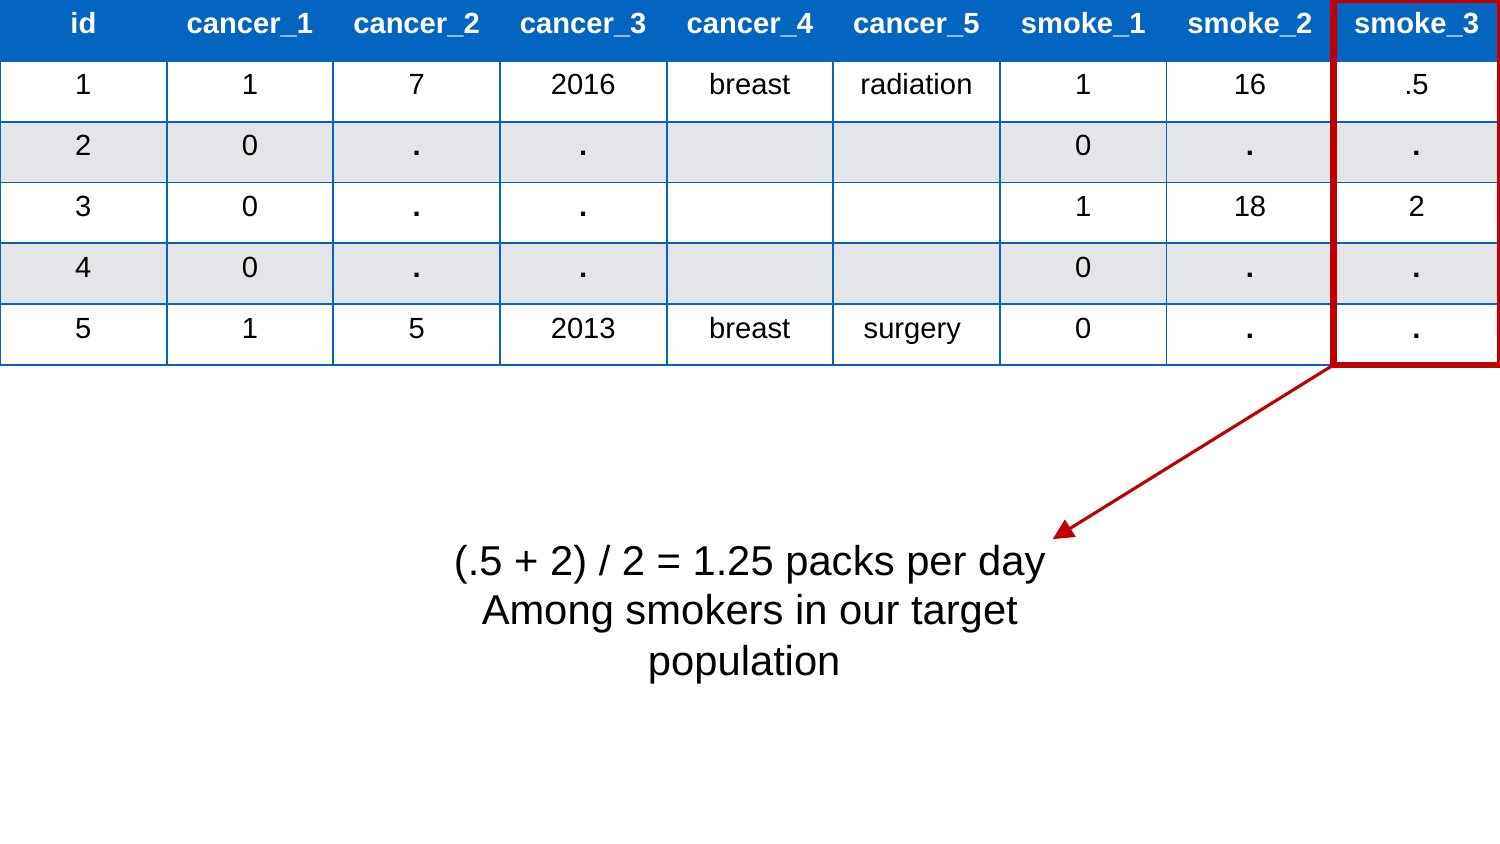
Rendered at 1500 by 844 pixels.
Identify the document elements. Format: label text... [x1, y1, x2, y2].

table_cell 16 [1167, 62, 1331, 121]
table_header cancer_4 [668, 1, 832, 60]
table_cell . [1167, 123, 1331, 182]
table_cell [834, 244, 999, 303]
table_cell . [501, 123, 666, 182]
table_cell 1 [1001, 62, 1166, 121]
table_cell 5 [1, 305, 166, 364]
table_header smoke_1 [1001, 1, 1166, 60]
table_cell . [334, 183, 499, 242]
table_cell [668, 183, 832, 242]
text_box (.5 + 2) / 2 = 1.25 packs per day Among smokers in our target population [369, 525, 1130, 691]
table_cell . [1167, 244, 1331, 303]
table_cell 7 [334, 62, 499, 121]
table_cell 3 [1, 183, 166, 242]
table_cell 0 [168, 183, 332, 242]
table_cell 5 [334, 305, 499, 364]
table_cell [834, 183, 999, 242]
table_header cancer_5 [834, 1, 999, 60]
table_cell 2013 [501, 305, 666, 364]
table_cell radiation [834, 62, 999, 121]
table_header cancer_1 [168, 1, 332, 60]
table_cell . [501, 183, 666, 242]
table_cell surgery [834, 305, 999, 364]
text_box [1331, 0, 1500, 367]
table_cell [668, 244, 832, 303]
table_cell [834, 123, 999, 182]
table_cell 4 [1, 244, 166, 303]
table_cell 0 [1001, 244, 1166, 303]
table_cell 1 [1001, 183, 1166, 242]
table_header cancer_3 [501, 1, 666, 60]
table_header cancer_2 [334, 1, 499, 60]
table_cell 1 [168, 305, 332, 364]
table_cell breast [668, 305, 832, 364]
table_cell . [334, 244, 499, 303]
table_cell [668, 123, 832, 182]
table_header id [1, 1, 166, 60]
table_cell 18 [1167, 183, 1331, 242]
table_cell 0 [168, 244, 332, 303]
table_cell 0 [1001, 123, 1166, 182]
table_cell breast [668, 62, 832, 121]
table_cell 2 [1, 123, 166, 182]
table_cell 1 [1, 62, 166, 121]
table_cell . [1167, 305, 1331, 363]
table_cell 0 [1001, 305, 1166, 364]
table_cell 2016 [501, 62, 666, 121]
table_cell . [334, 123, 499, 182]
table_header smoke_2 [1167, 1, 1331, 60]
table_cell . [501, 244, 666, 303]
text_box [1052, 364, 1334, 540]
table_cell 0 [168, 123, 332, 182]
table_cell 1 [168, 62, 332, 121]
